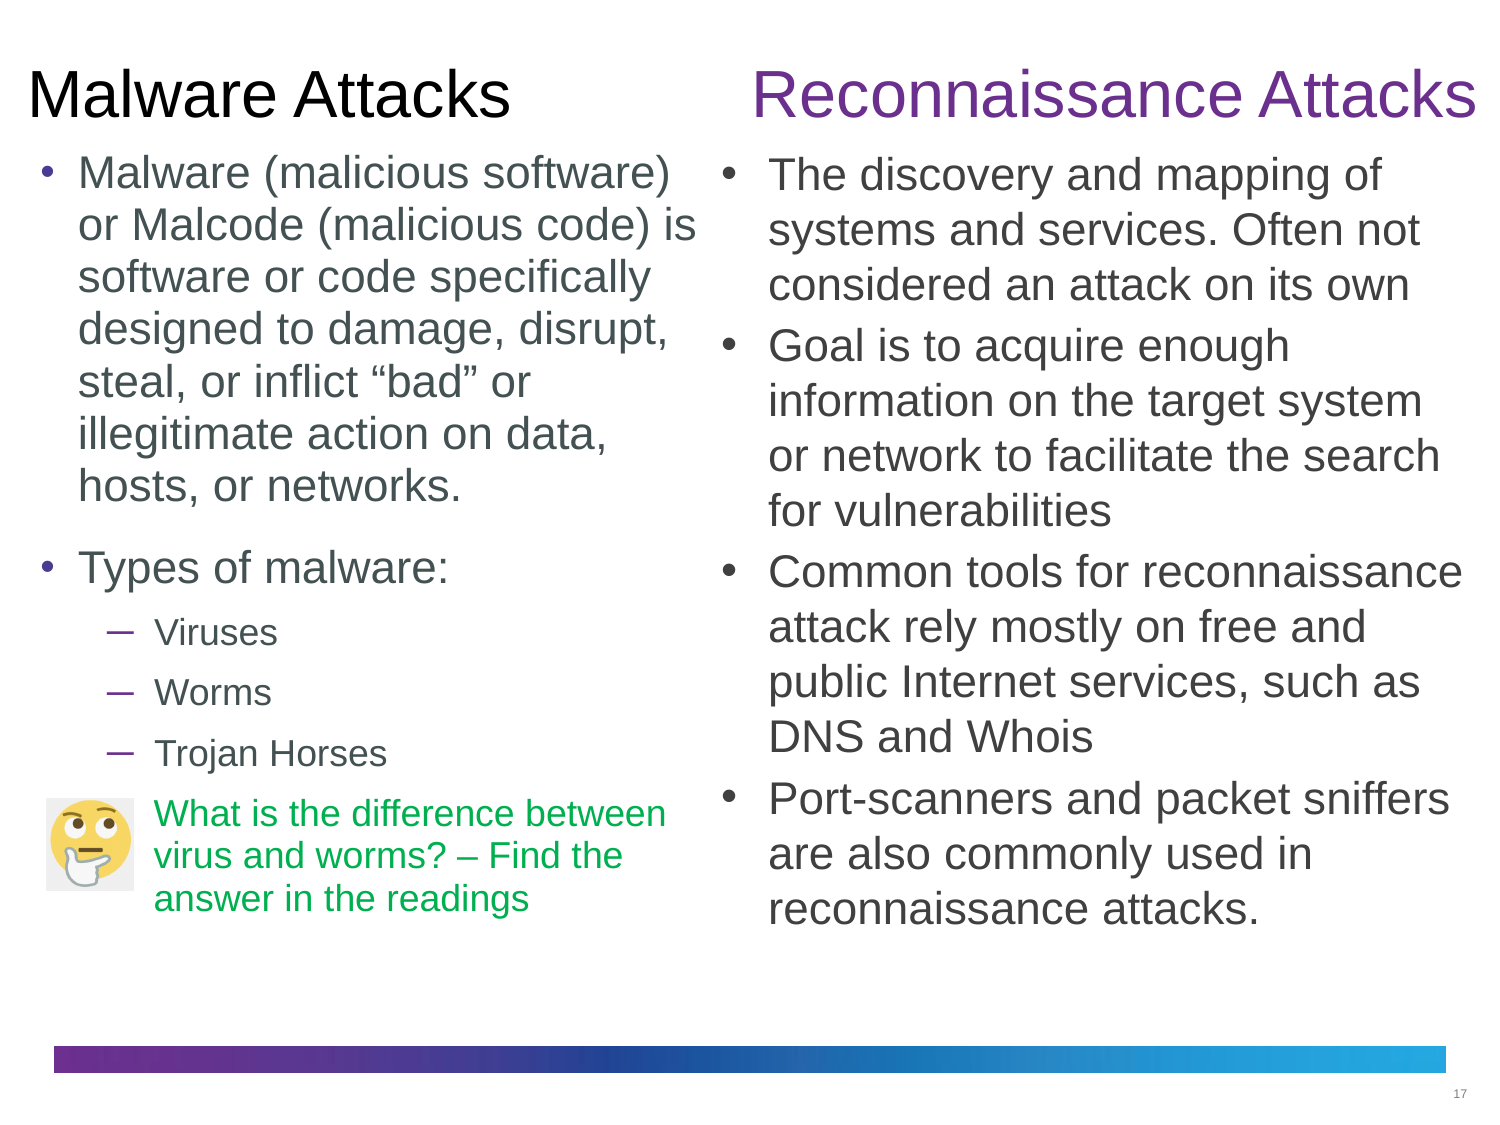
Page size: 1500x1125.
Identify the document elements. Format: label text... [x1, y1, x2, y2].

list Malware (malicious software) or Malcode (malicious code) is software or code specifically designed to damage, disrupt, steal, or inflict “bad” or illegitimate action on data, hosts, or networks. Types of malware: Viruses Worms Trojan Horses What is the difference between virus and worms? – Find the answer in the readings [25, 138, 725, 987]
picture [46, 798, 134, 891]
text_box Reconnaissance Attacks [738, 0, 1500, 138]
title Malware Attacks [13, 0, 738, 138]
text_box The discovery and mapping of systems and services. Often not considered an attack on its own Goal is to acquire enough information on the target system or network to facilitate the search for vulnerabilities Common tools for reconnaissance attack rely mostly on free and public Internet services, such as DNS and Whois Port-scanners and packet sniffers are also commonly used in reconnaissance attacks. [706, 137, 1487, 941]
picture [54, 1046, 1446, 1073]
